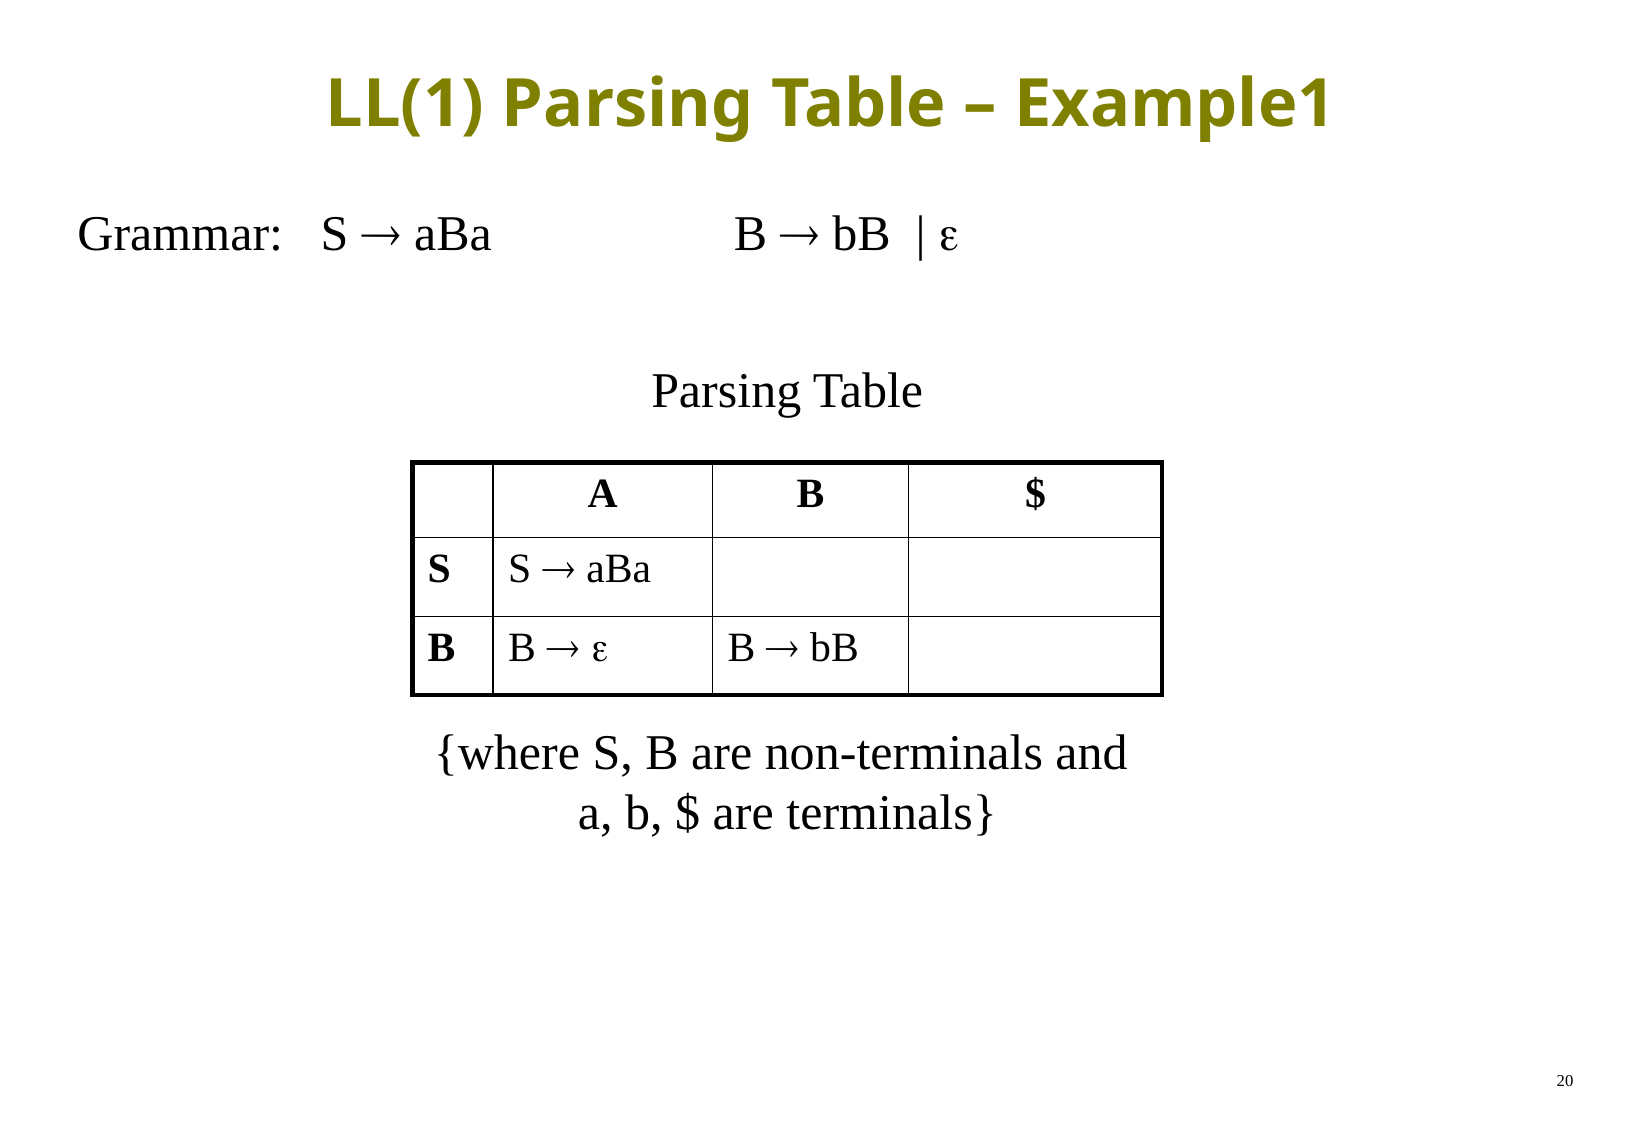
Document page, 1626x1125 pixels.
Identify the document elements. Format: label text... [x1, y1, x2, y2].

table_header [415, 465, 492, 537]
list Grammar: S  aBa B  bB |  [62, 200, 1600, 288]
table_header A [494, 465, 712, 537]
text_box Parsing Table [412, 349, 1163, 425]
text_box {where S, B are non-terminals and a, b, $ are terminals} [412, 712, 1163, 848]
table_cell B [415, 617, 492, 693]
table_cell [713, 538, 908, 616]
table_cell B  bB [713, 617, 908, 693]
table_cell [909, 617, 1160, 693]
table_header $ [909, 465, 1160, 537]
table_cell S  aBa [494, 538, 712, 616]
table_header B [713, 465, 908, 537]
slide_number 20 [1250, 1062, 1589, 1100]
title LL(1) Parsing Table – Example1 [62, 24, 1600, 175]
table_cell [909, 538, 1160, 616]
table_cell B   [494, 617, 712, 693]
table_cell S [415, 538, 492, 616]
